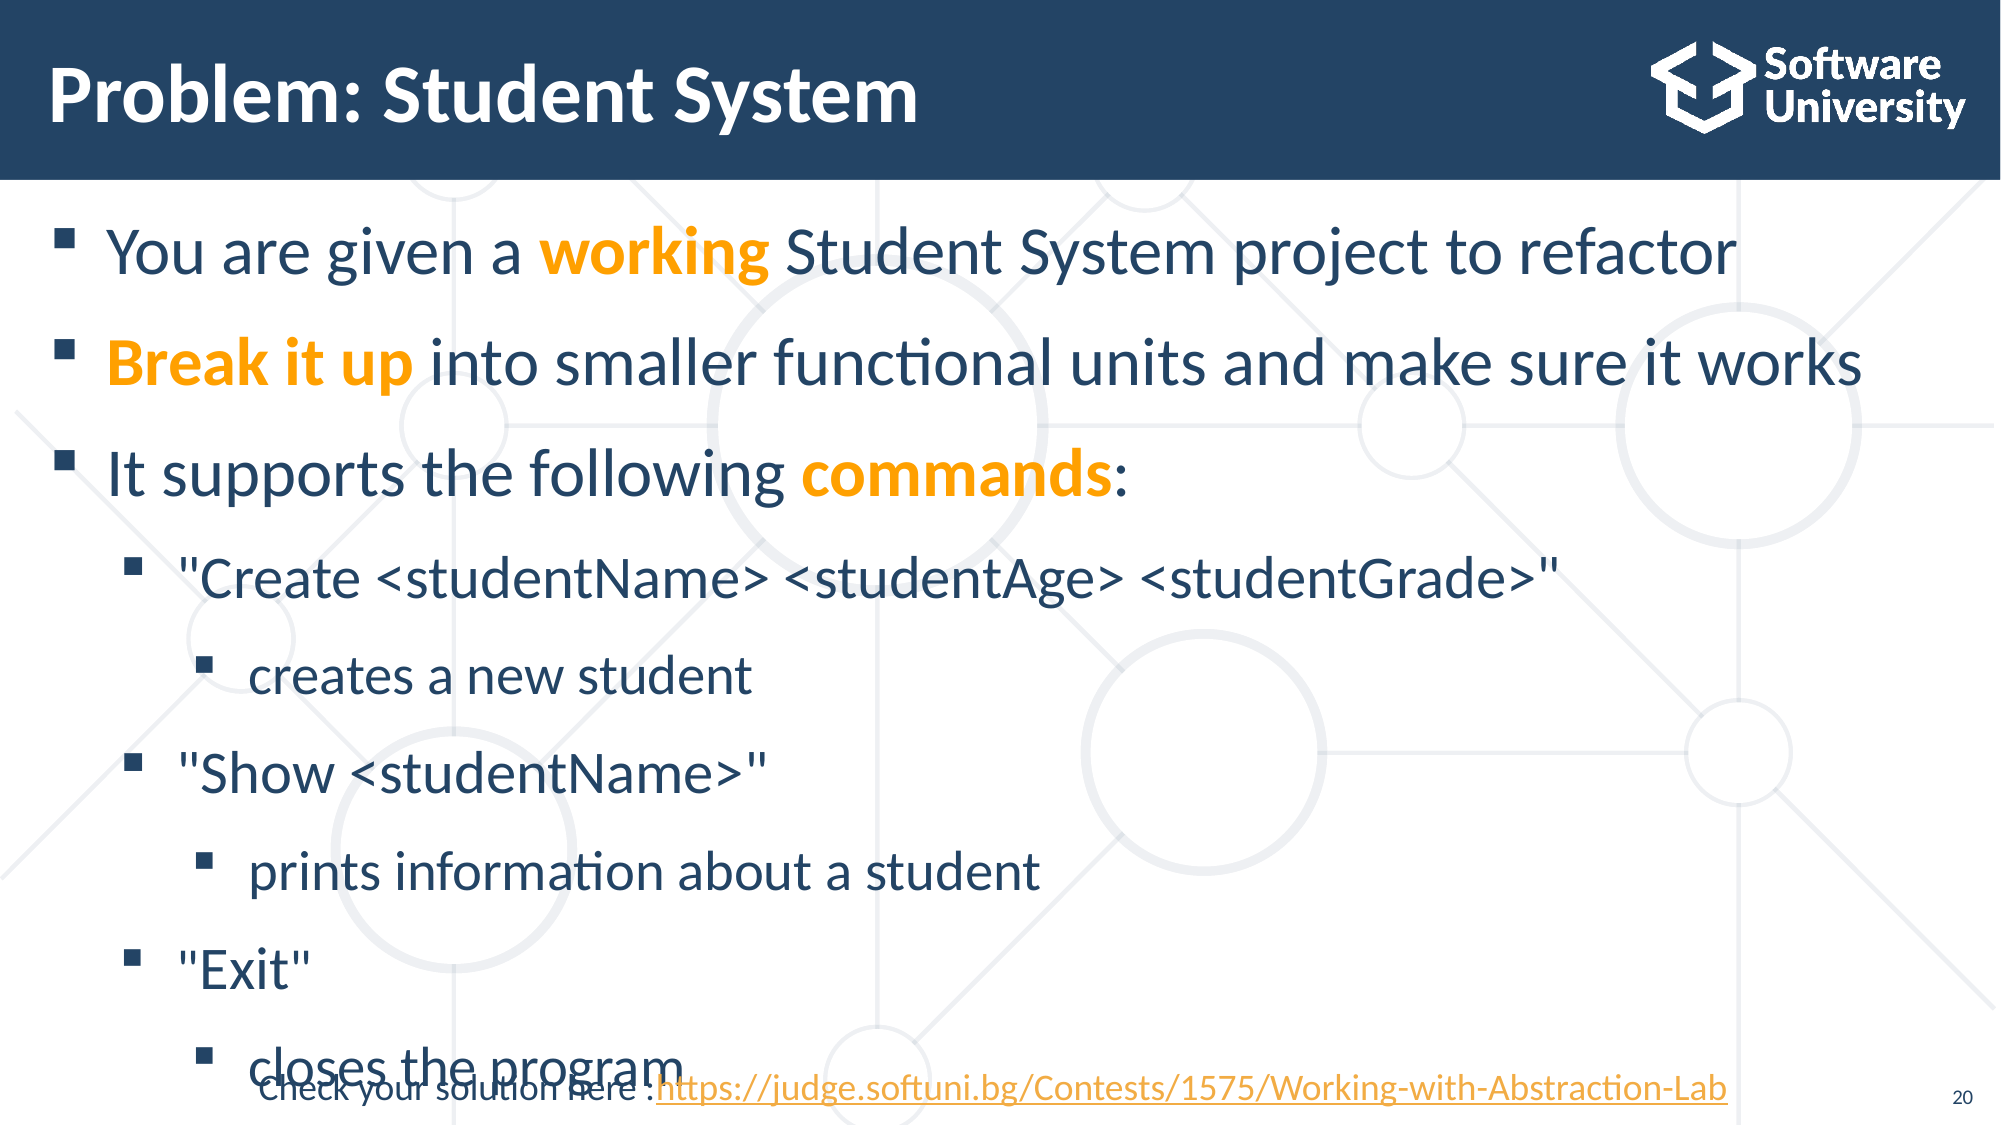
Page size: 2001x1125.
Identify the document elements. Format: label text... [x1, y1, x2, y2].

picture [1651, 41, 1966, 134]
text_box Check your solution here :https://judge.softuni.bg/Contests/1575/Working-with-Abstraction-Lab [124, 1055, 1863, 1116]
title Problem: Student System [31, 16, 1625, 162]
slide_number 20 [1927, 1067, 1989, 1117]
list You are given a working Student System project to refactor Break it up into smaller functional units and make sure it works It supports the following commands: "Create <studentName> <studentAge> <studentGrade>" creates a new student "Show <studentName>" prints information about a student "Exit" closes the program [31, 196, 1970, 1104]
